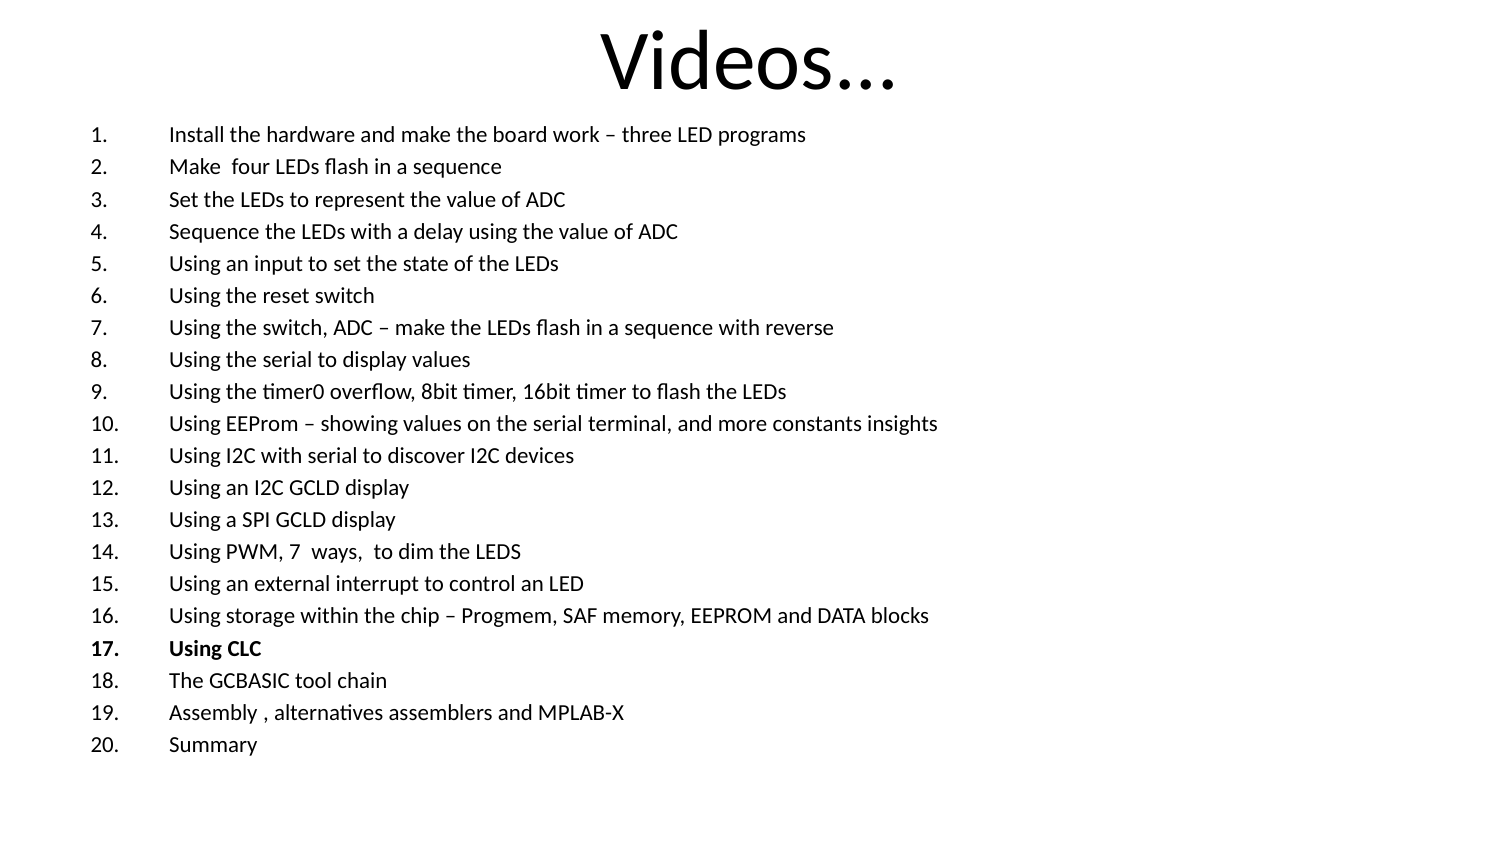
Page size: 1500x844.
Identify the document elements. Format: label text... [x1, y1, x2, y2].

text_box Install the hardware and make the board work – three LED programs Make four LEDs flash in a sequence Set the LEDs to represent the value of ADC Sequence the LEDs with a delay using the value of ADC Using an input to set the state of the LEDs Using the reset switch Using the switch, ADC – make the LEDs flash in a sequence with reverse Using the serial to display values Using the timer0 overflow, 8bit timer, 16bit timer to flash the LEDs Using EEProm – showing values on the serial terminal, and more constants insights Using I2C with serial to discover I2C devices Using an I2C GCLD display Using a SPI GCLD display Using PWM, 7 ways, to dim the LEDS Using an external interrupt to control an LED Using storage within the chip – Progmem, SAF memory, EEPROM and DATA blocks Using CLC The GCBASIC tool chain Assembly , alternatives assemblers and MPLAB-X Summary [76, 113, 1427, 670]
title Videos... [75, 0, 1425, 126]
